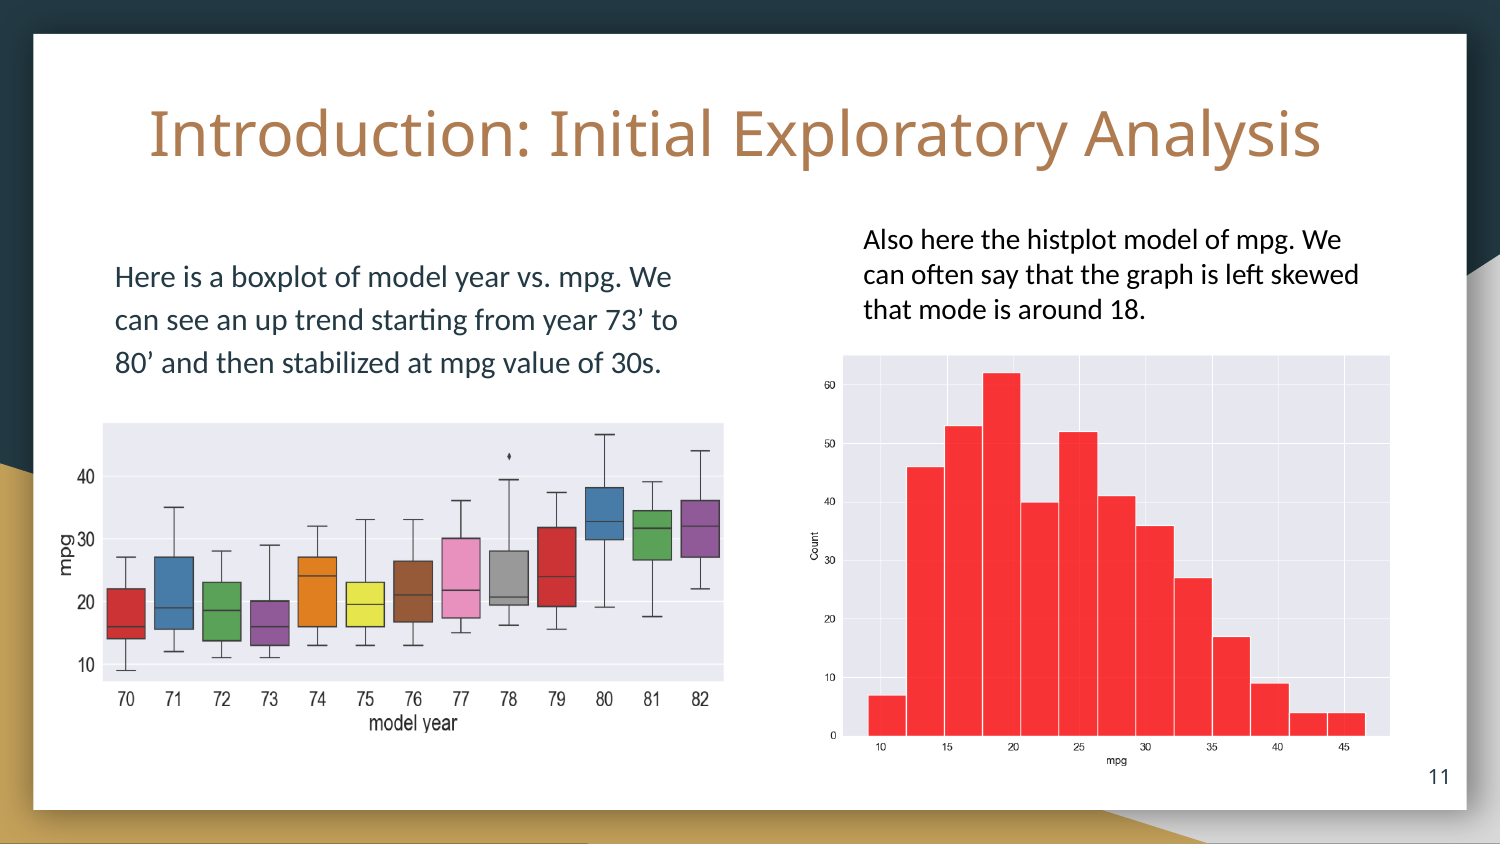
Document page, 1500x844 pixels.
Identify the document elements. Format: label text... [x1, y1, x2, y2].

title Introduction: Initial Exploratory Analysis [134, 78, 1366, 236]
text_box Also here the histplot model of mpg. We can often say that the graph is left skewed that mode is around 18. [848, 205, 1387, 341]
slide_number ‹#› [1376, 745, 1467, 810]
picture [799, 353, 1408, 771]
picture [54, 421, 729, 734]
list Here is a boxplot of model year vs. mpg. We can see an up trend starting from year 73’ to 80’ and then stabilized at mpg value of 30s. [100, 235, 709, 420]
